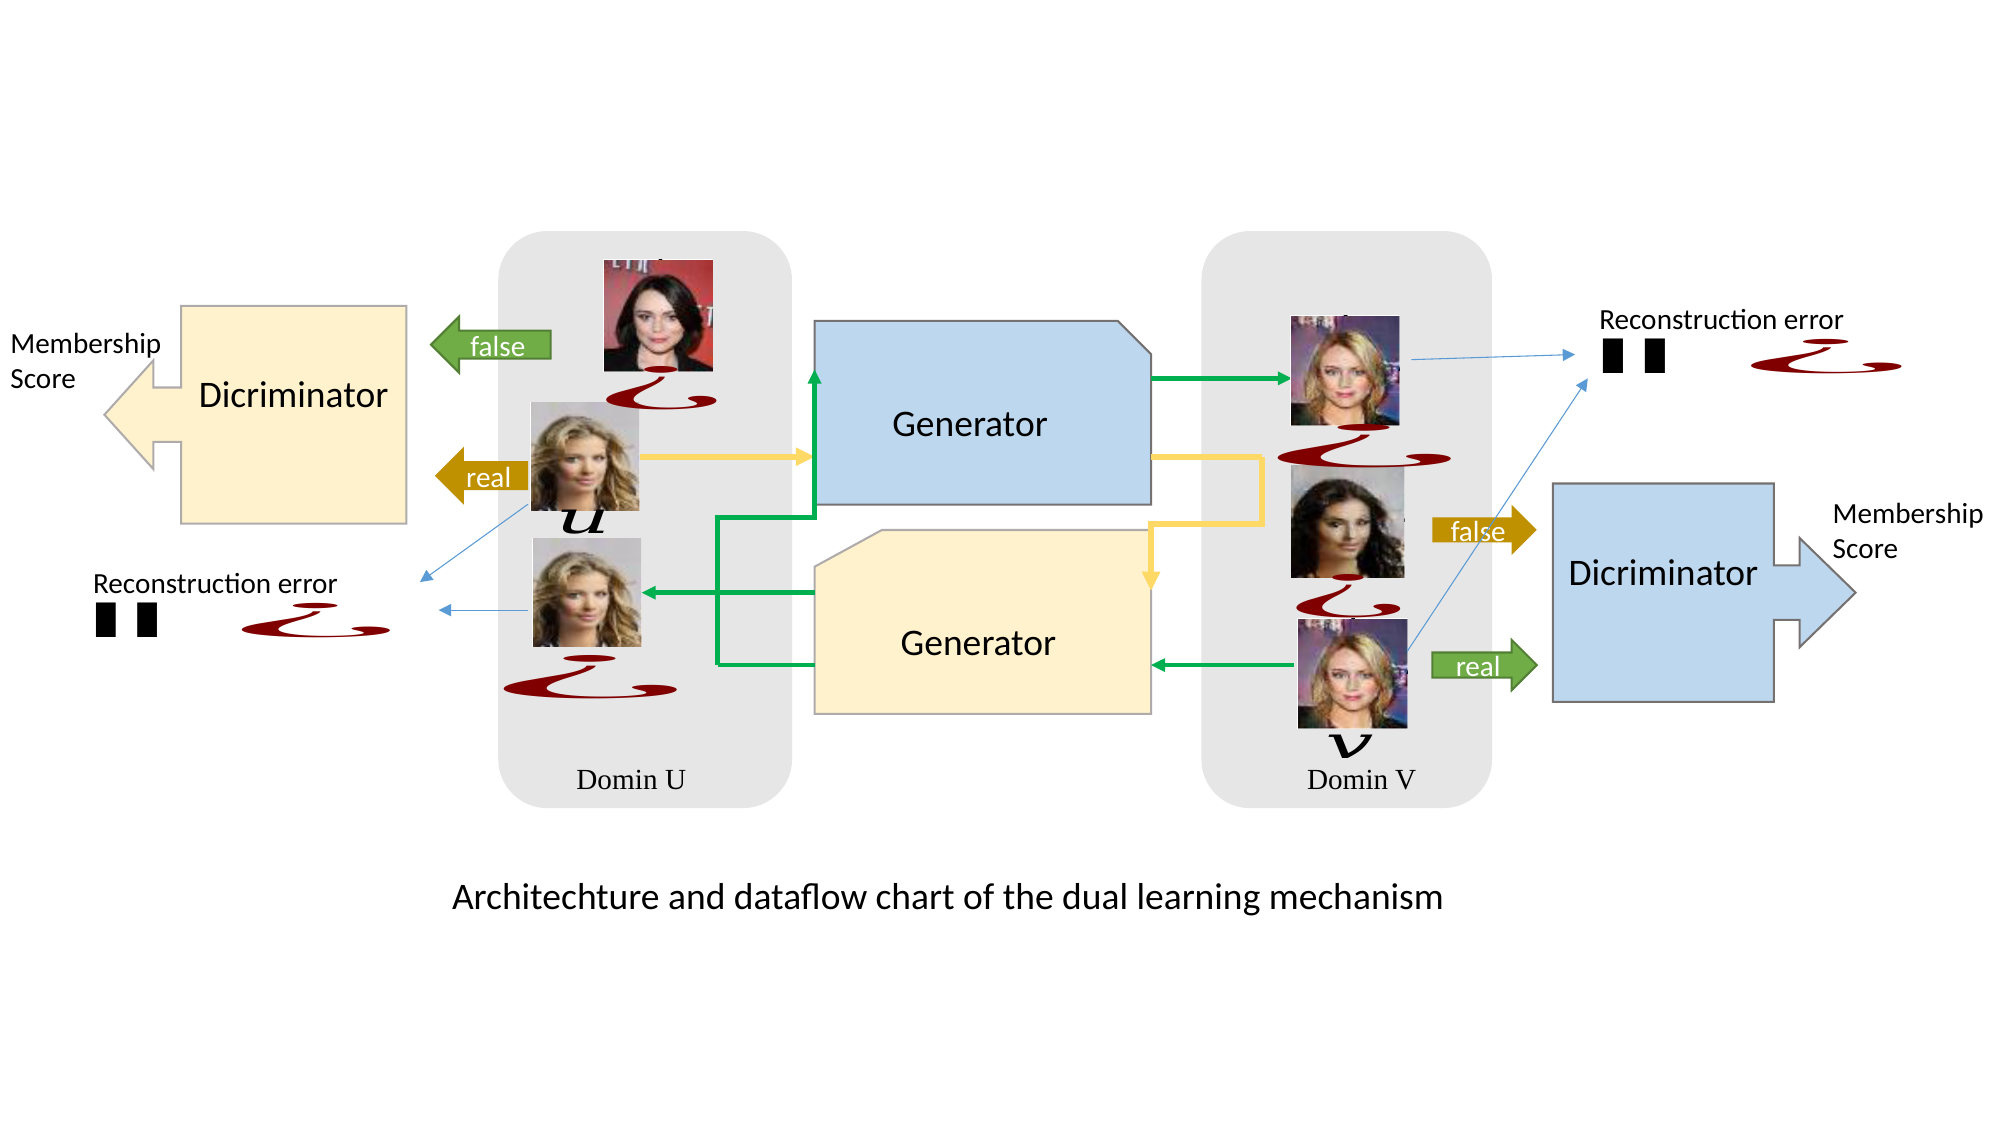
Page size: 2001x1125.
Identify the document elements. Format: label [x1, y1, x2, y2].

text_box [0, 230, 2000, 926]
